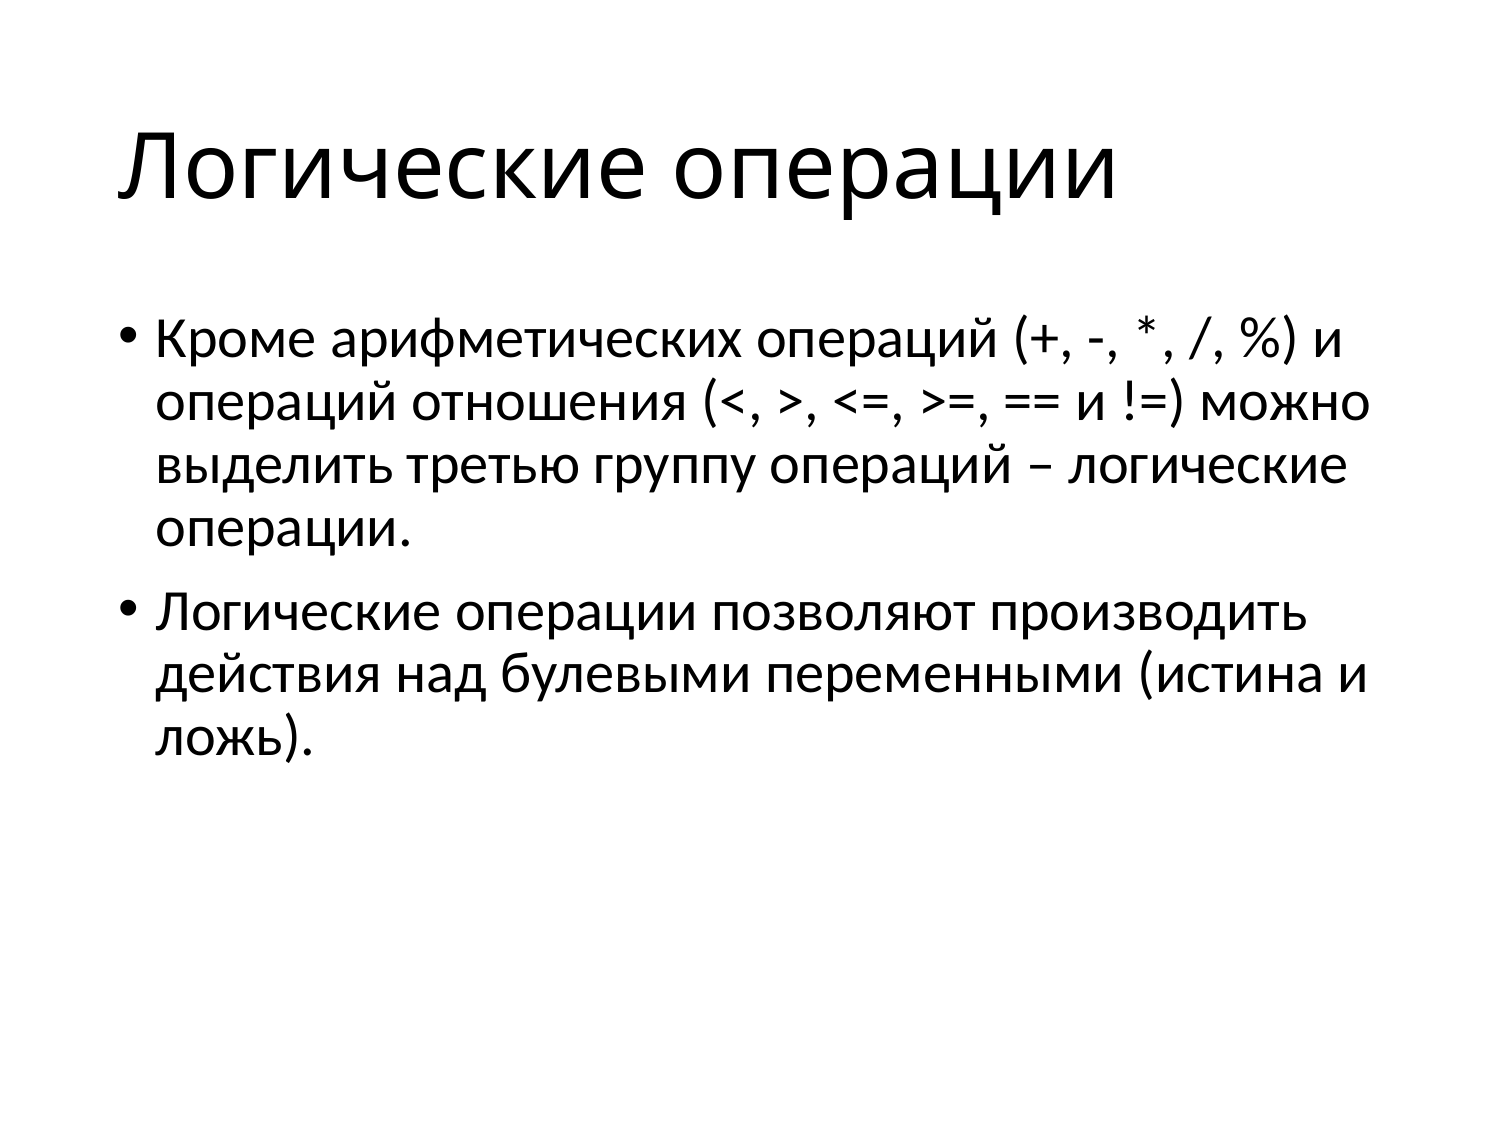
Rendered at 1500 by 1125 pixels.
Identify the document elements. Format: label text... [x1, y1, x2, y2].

list Кроме арифметических операций (+, -, *, /, %) и операций отношения (<, >, <=, >=, == и !=) можно выделить третью группу операций – логические операции. Логические операции позволяют производить действия над булевыми переменными (истина и ложь). [103, 299, 1397, 1014]
title Логические операции [103, 59, 1397, 278]
